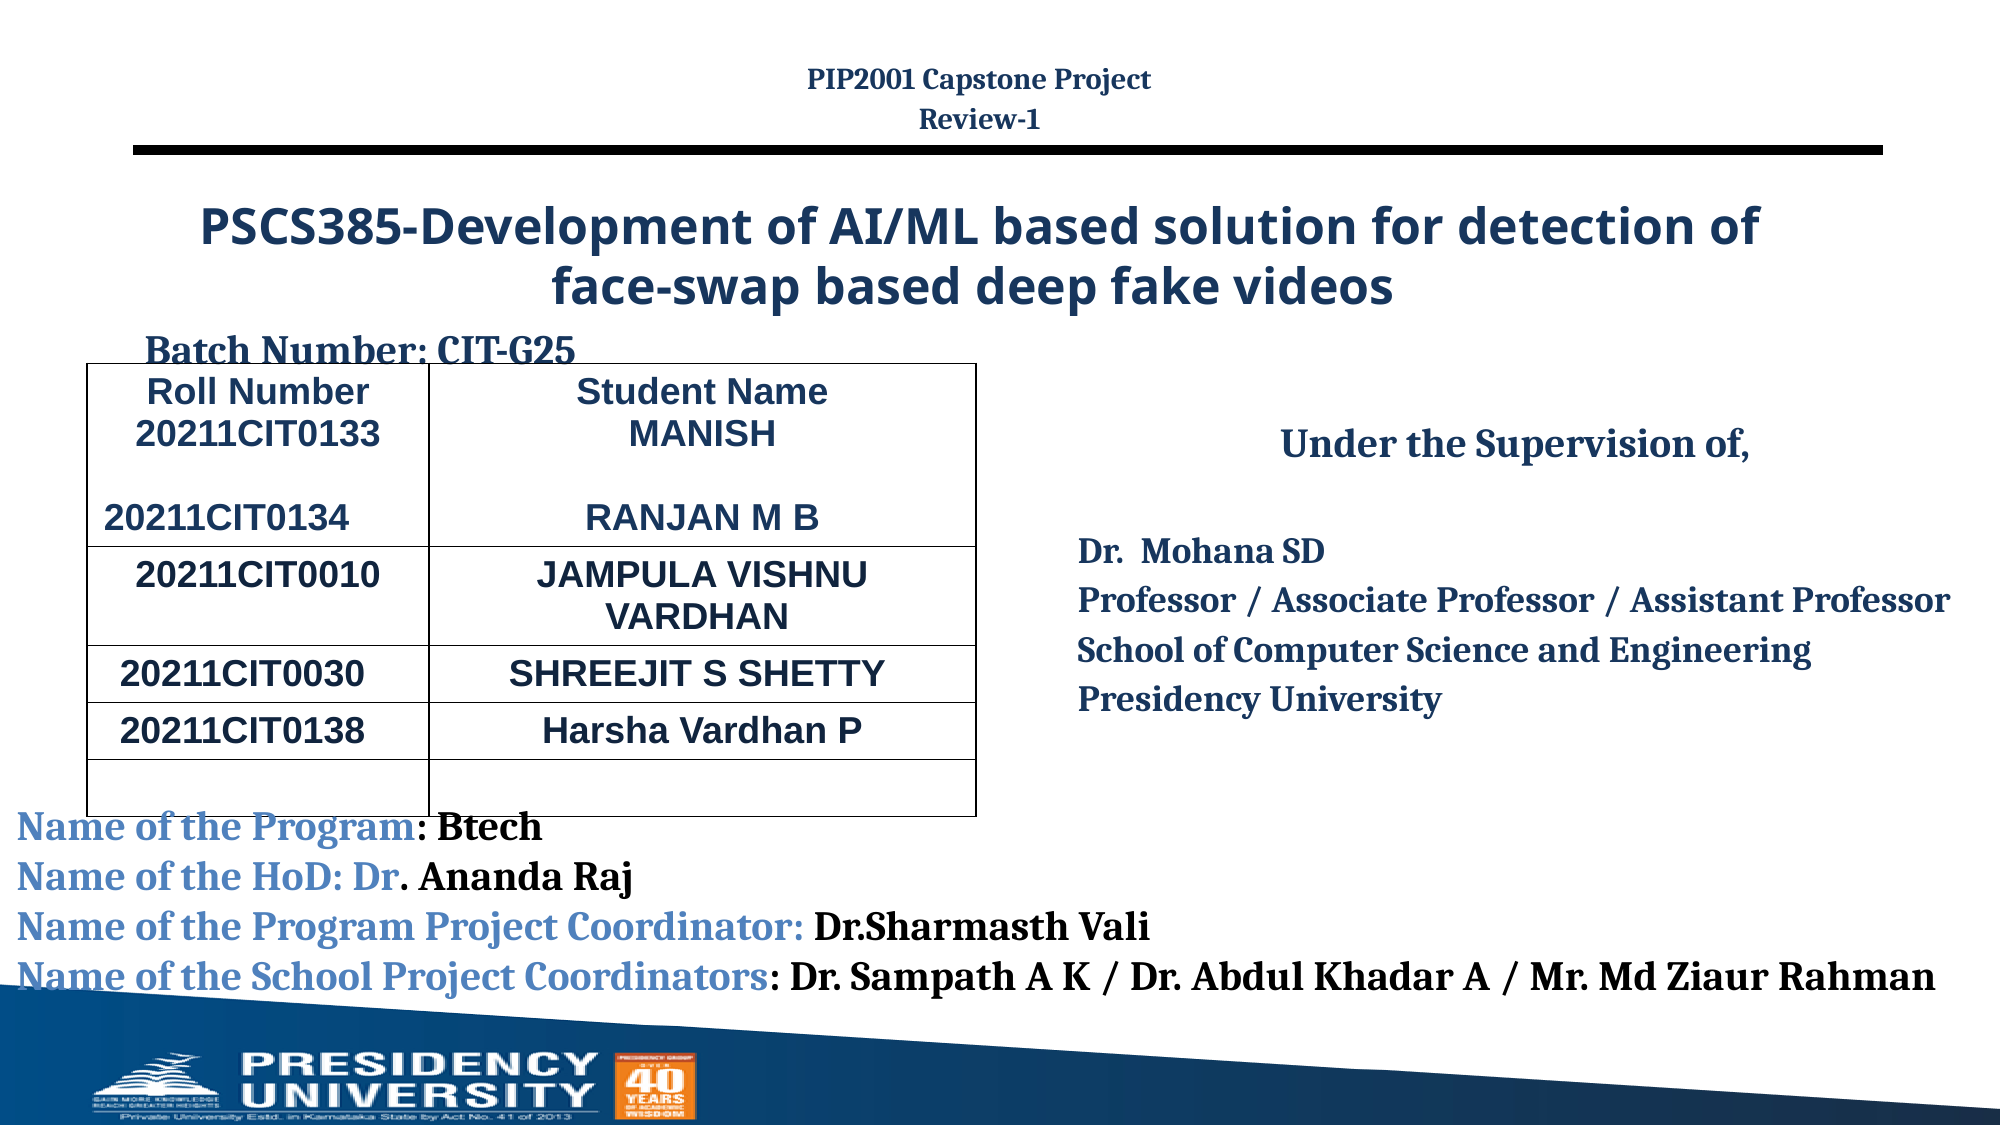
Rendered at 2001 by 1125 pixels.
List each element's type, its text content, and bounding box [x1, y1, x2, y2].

table_cell JAMPULA VISHNU VARDHAN [430, 547, 975, 645]
table_cell 20211CIT0138 [88, 703, 428, 759]
table_cell 20211CIT0030 [88, 646, 428, 702]
text_box Name of the Program: Btech Name of the HoD: Dr. Ananda Raj Name of the Program Project Coordinator: Dr.Sharmasth Vali Name of the School Project Coordinators: Dr. Sampath A K / Dr. Abdul Khadar A / Mr. Md Ziaur Rahman [1, 791, 2000, 1000]
table_cell Harsha Vardhan P [430, 703, 975, 759]
table_cell 20211CIT0010 [88, 547, 428, 645]
title PSCS385-Development of AI/ML based solution for detection of face-swap based deep fake videos [129, 175, 1830, 334]
subtitle Batch Number: CIT-G25 [129, 315, 781, 363]
table_header Student Name MANISH RANJAN M B [430, 364, 975, 546]
table_cell SHREEJIT S SHETTY [430, 646, 975, 702]
picture [0, 982, 2000, 1125]
table_cell [88, 760, 428, 791]
table_cell [430, 760, 975, 791]
text_box PIP2001 Capstone Project Review-1 [653, 54, 1306, 146]
text_box Under the Supervision of, Dr. Mohana SD Professor / Associate Professor / Assistant Professor School of Computer Science and Engineering Presidency University [1062, 412, 1968, 744]
table_header Roll Number 20211CIT0133 20211CIT0134 [88, 364, 428, 546]
